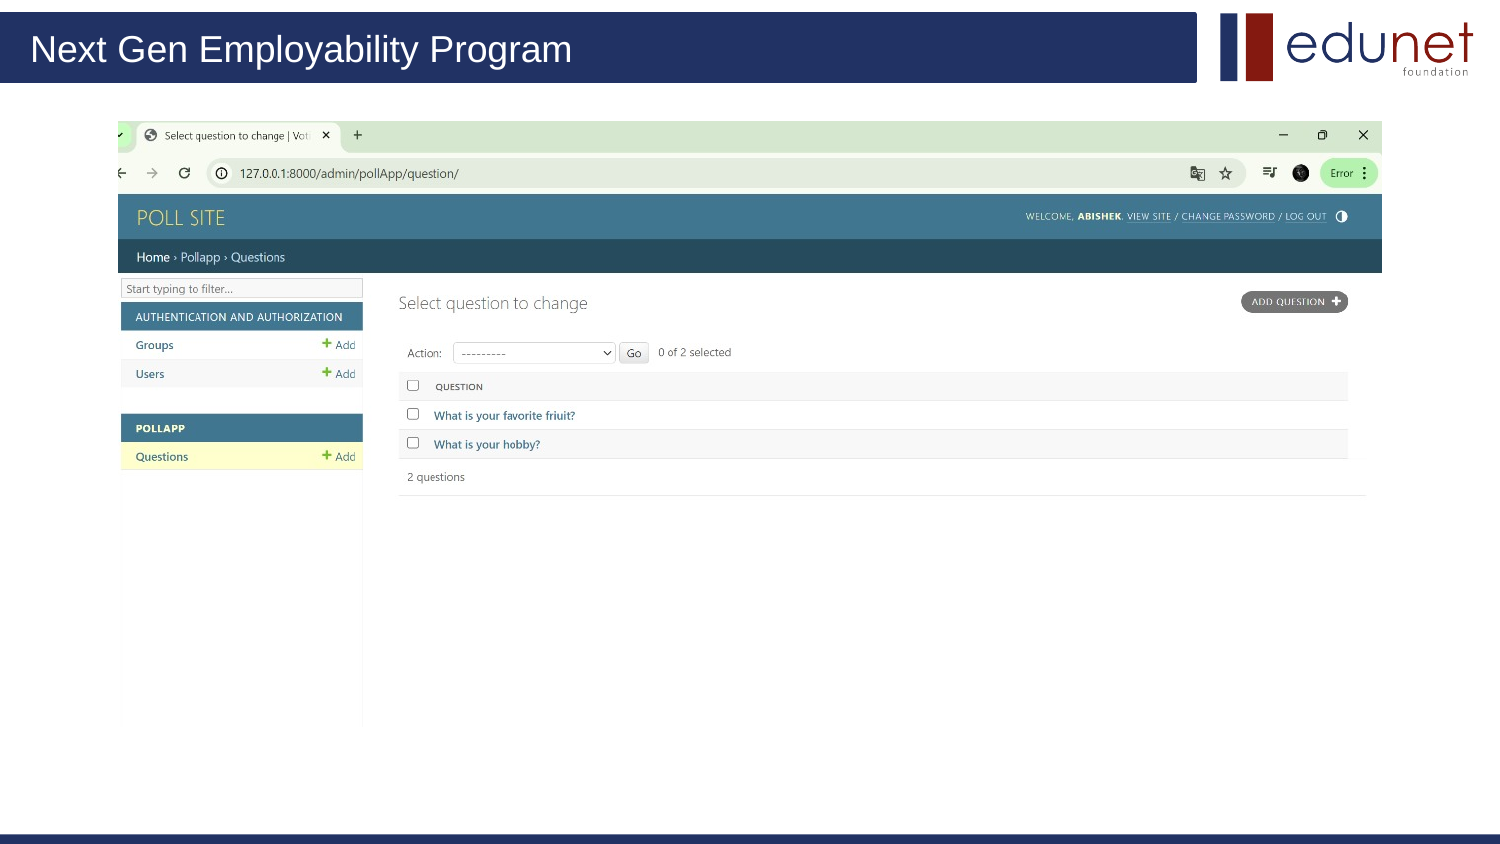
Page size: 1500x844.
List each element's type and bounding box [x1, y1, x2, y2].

picture [1279, 14, 1482, 83]
picture [118, 121, 1382, 727]
